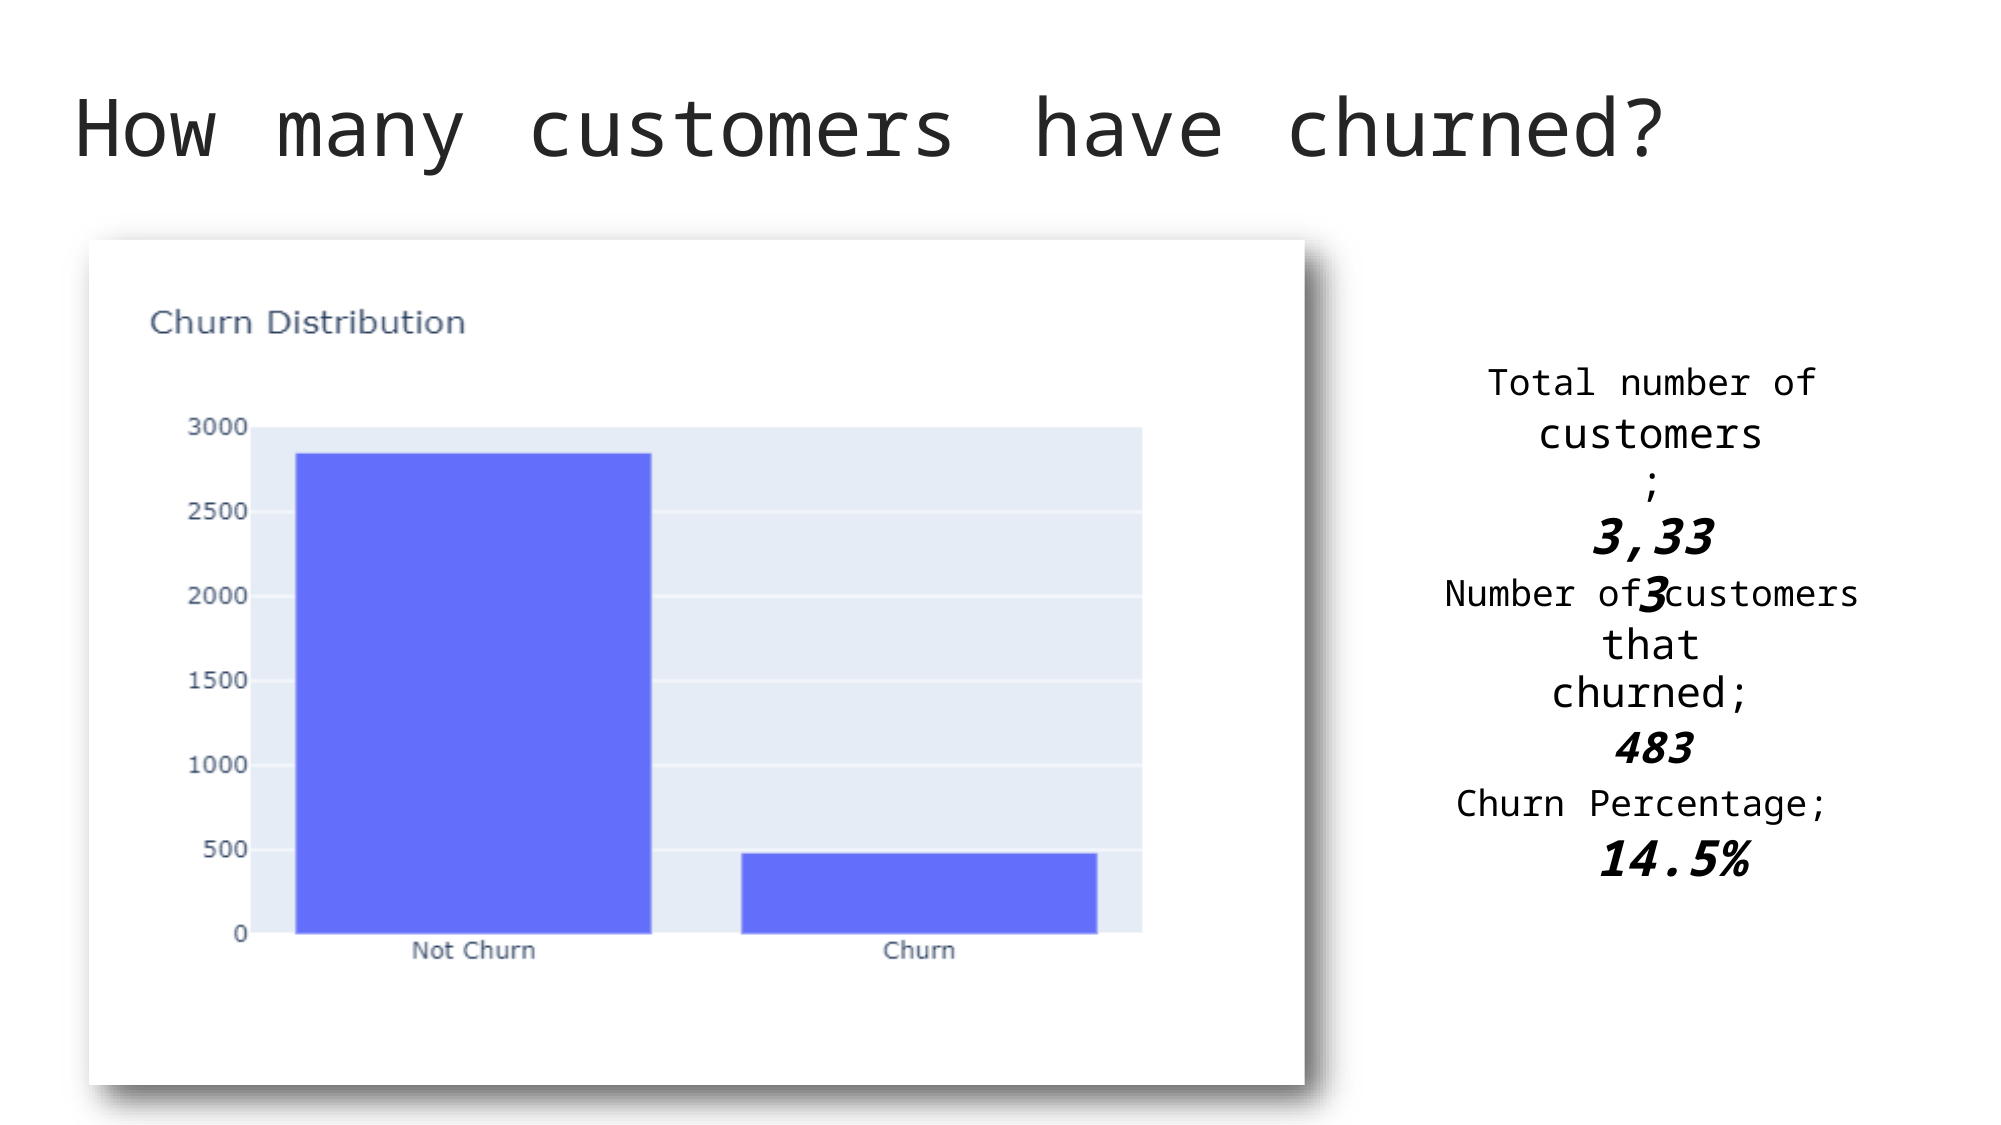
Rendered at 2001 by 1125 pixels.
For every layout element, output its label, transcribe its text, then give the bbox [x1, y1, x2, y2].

text_box How [72, 93, 242, 190]
text_box Total number of customers; 3,333 [1475, 365, 1829, 522]
text_box [89, 240, 1305, 1085]
text_box Number of customers that churned; 483 [1430, 576, 1875, 732]
text_box [54, 206, 1369, 1125]
text_box many [274, 93, 495, 190]
text_box customers [525, 93, 1000, 190]
text_box Churn Percentage; 14.5% [1453, 786, 1855, 893]
text_box churned? [1283, 93, 1707, 190]
text_box have [1031, 93, 1253, 190]
